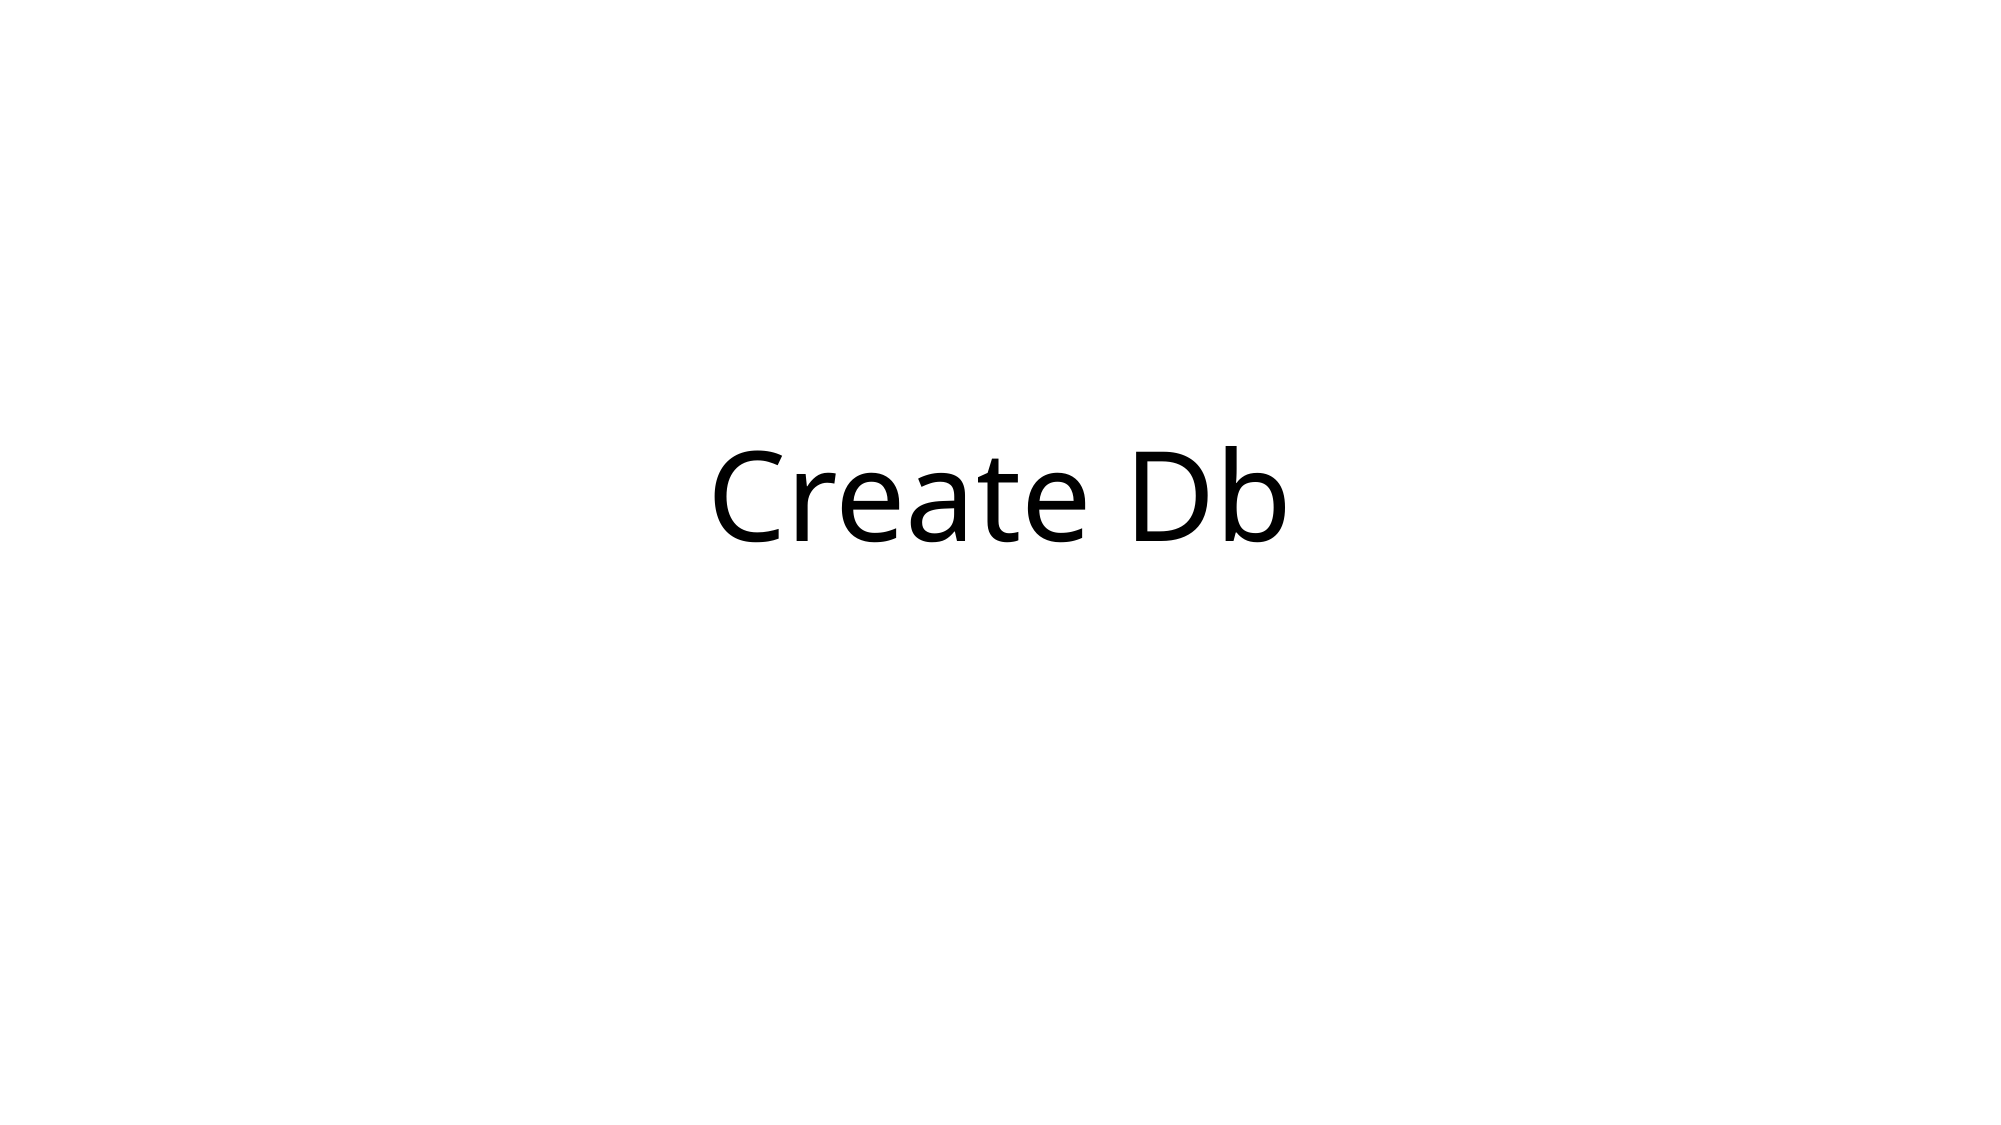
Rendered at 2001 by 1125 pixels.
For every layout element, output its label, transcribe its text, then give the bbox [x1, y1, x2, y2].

title Create Db [249, 184, 1750, 576]
